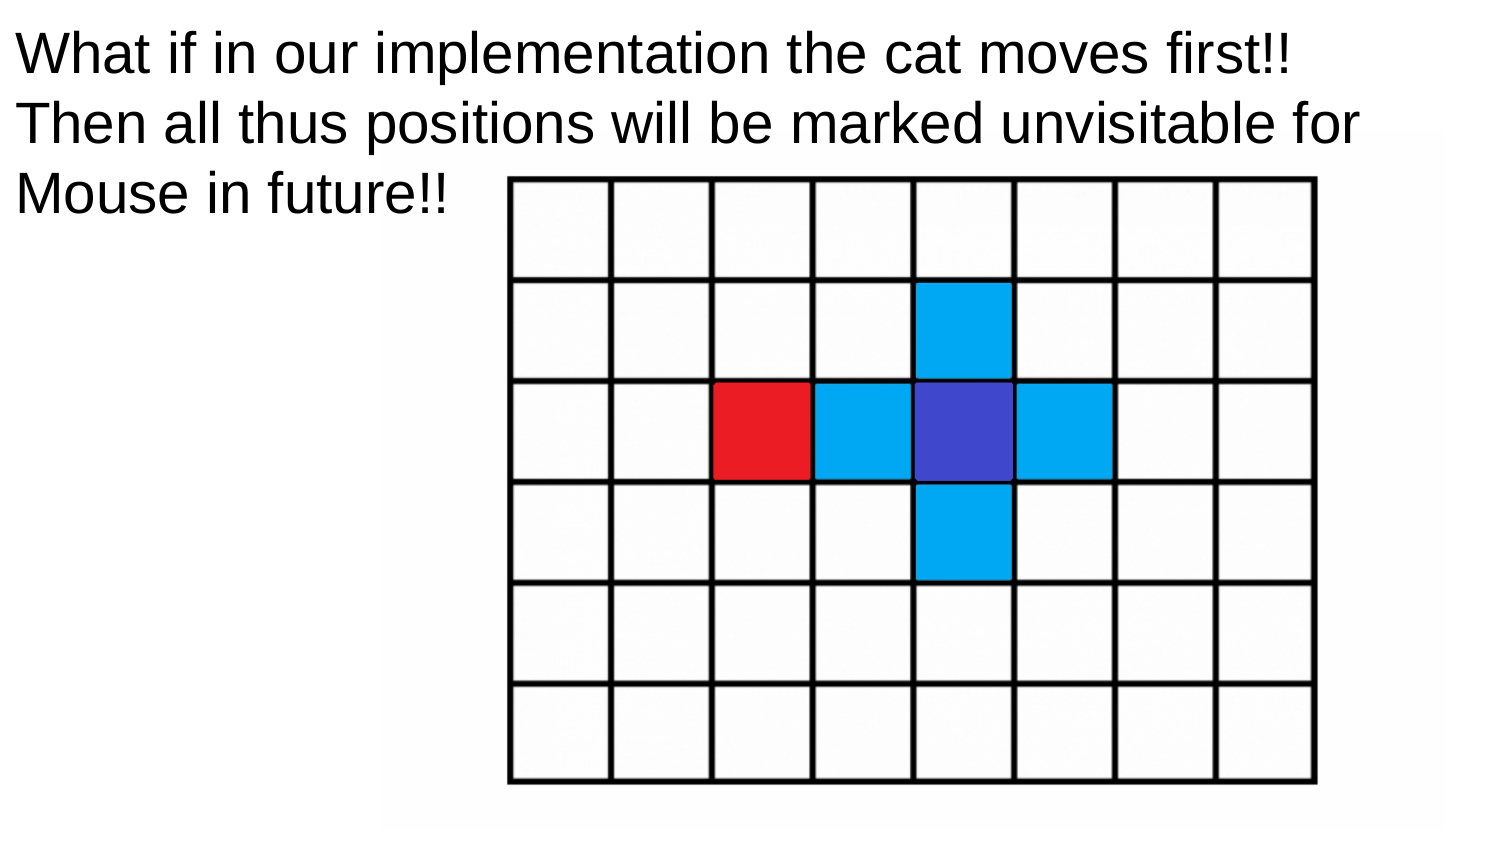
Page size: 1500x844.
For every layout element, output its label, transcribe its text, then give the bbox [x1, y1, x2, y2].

title What if in our implementation the cat moves first!! Then all thus positions will be marked unvisitable for Mouse in future!! [0, 0, 1398, 94]
picture [380, 130, 1445, 831]
